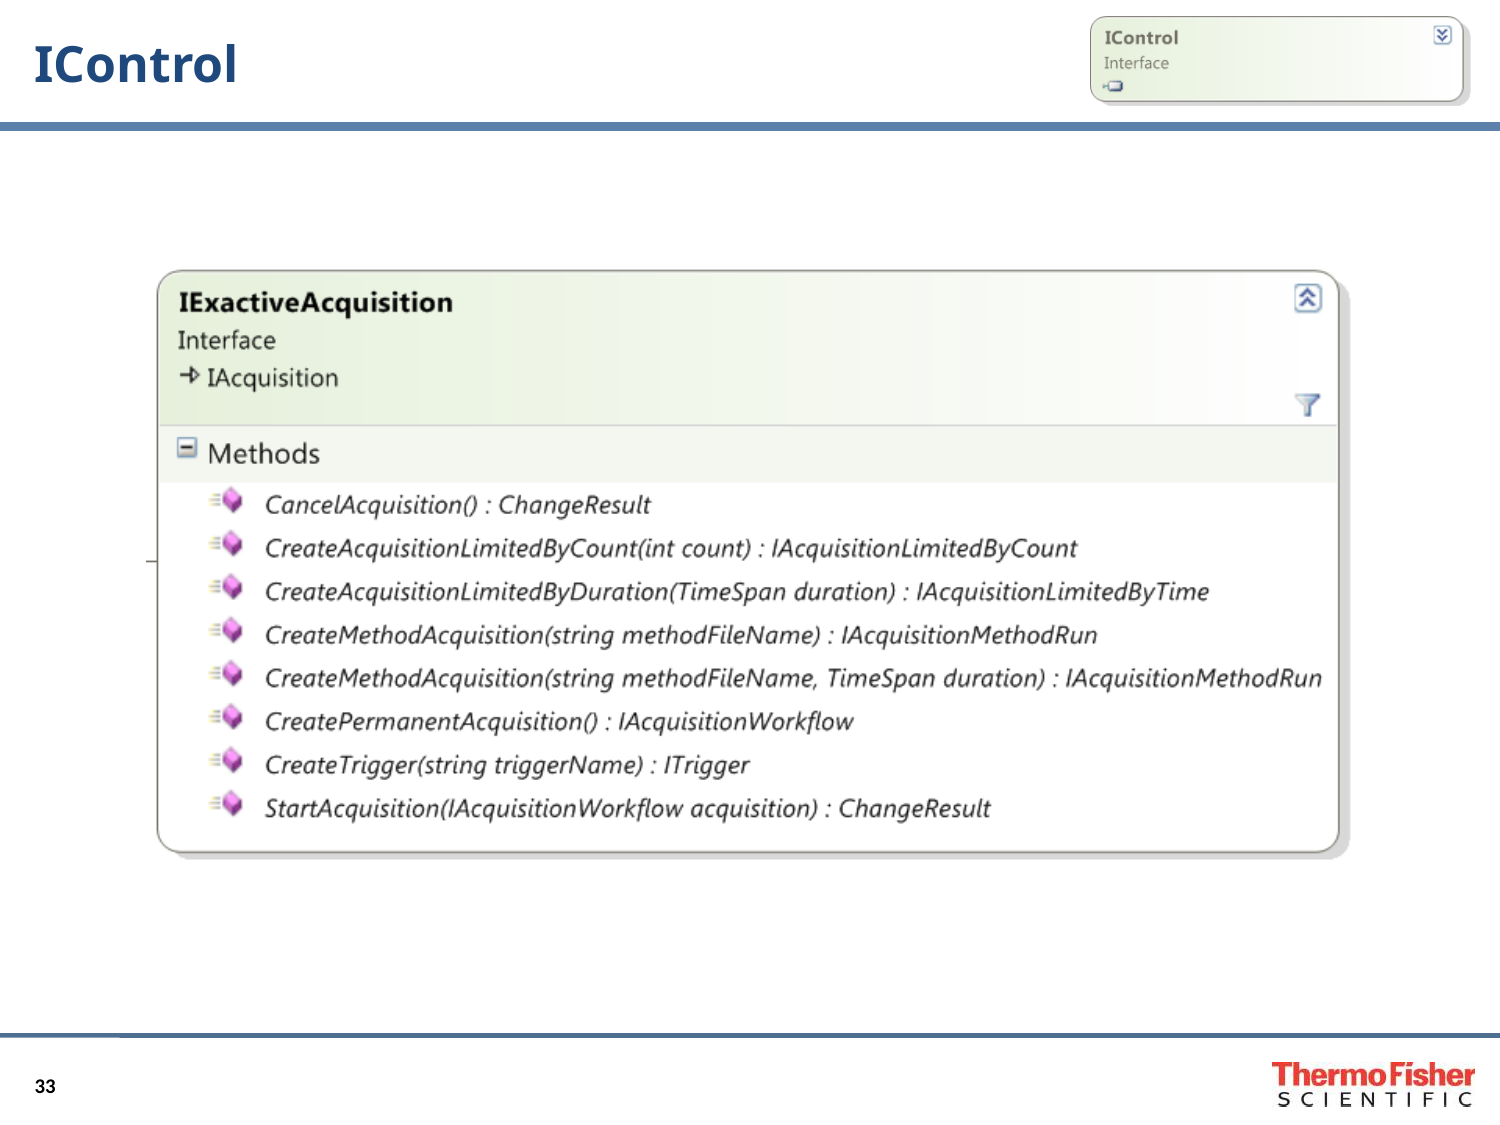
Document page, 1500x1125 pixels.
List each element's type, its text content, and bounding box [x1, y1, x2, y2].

picture [145, 259, 1354, 866]
picture [1087, 12, 1476, 109]
picture [1272, 1062, 1475, 1107]
text_box IControl [19, 24, 254, 100]
